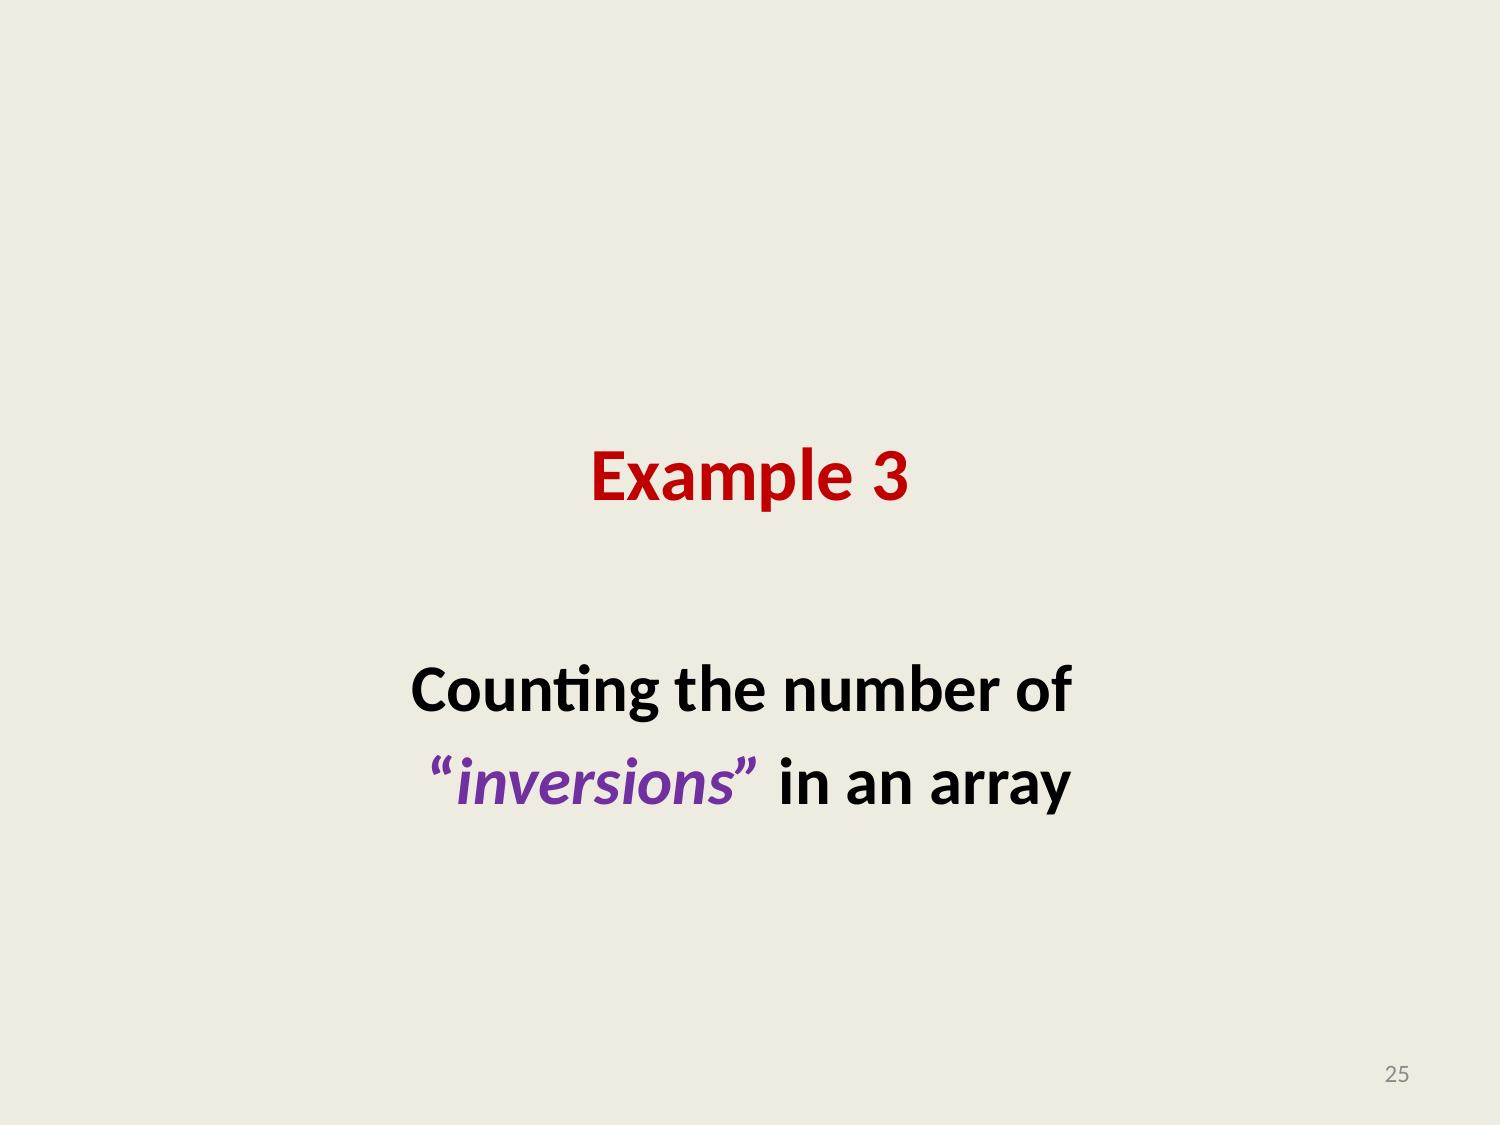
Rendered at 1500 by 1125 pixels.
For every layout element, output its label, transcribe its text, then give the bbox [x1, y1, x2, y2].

title Example 3 [112, 349, 1388, 591]
subtitle Counting the number of “inversions” in an array [225, 637, 1275, 925]
slide_number 25 [1074, 1042, 1425, 1103]
